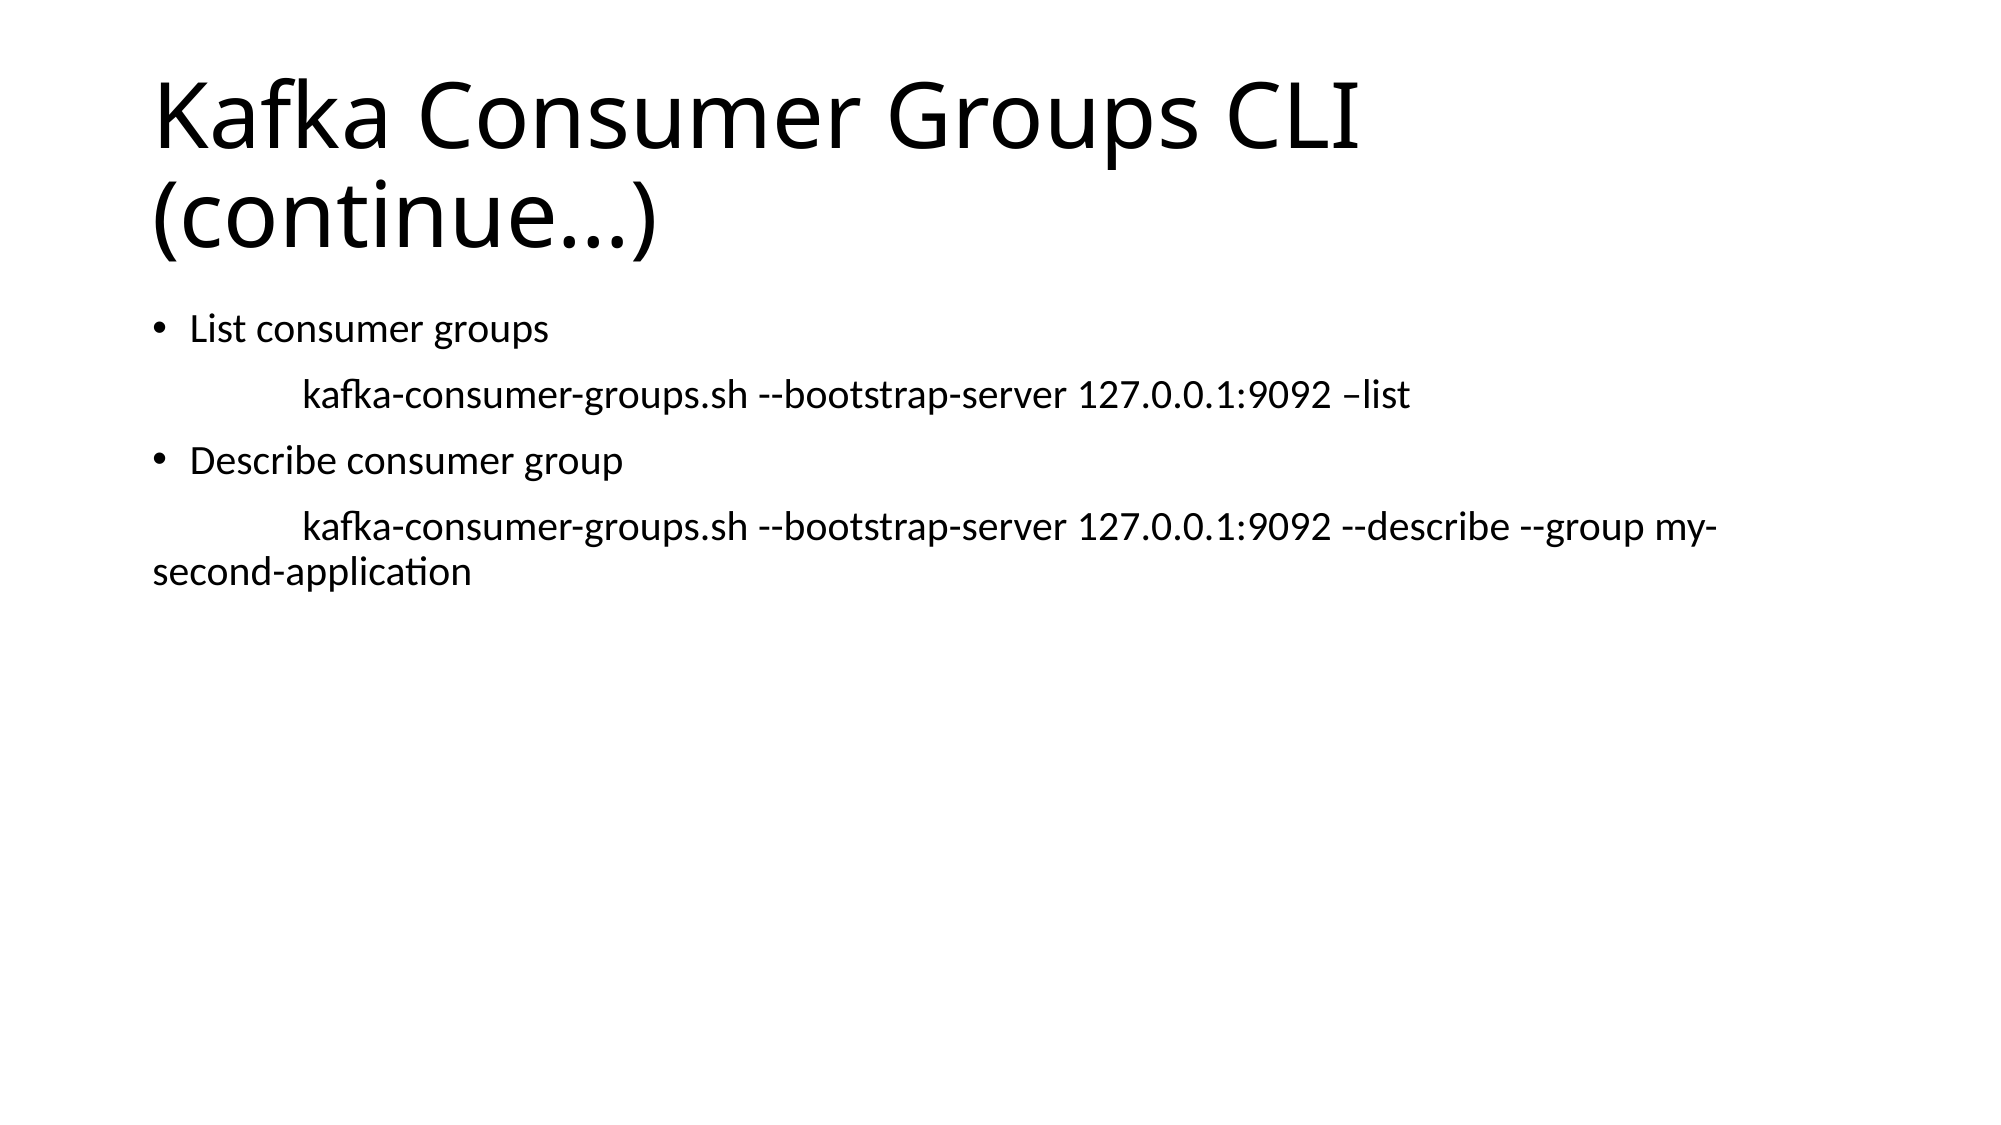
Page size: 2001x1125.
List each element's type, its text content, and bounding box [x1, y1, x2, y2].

title Kafka Consumer Groups CLI (continue…) [137, 59, 1863, 278]
list List consumer groups kafka-consumer-groups.sh --bootstrap-server 127.0.0.1:9092 –list Describe consumer group kafka-consumer-groups.sh --bootstrap-server 127.0.0.1:9092 --describe --group my-second-application [137, 299, 1863, 1014]
